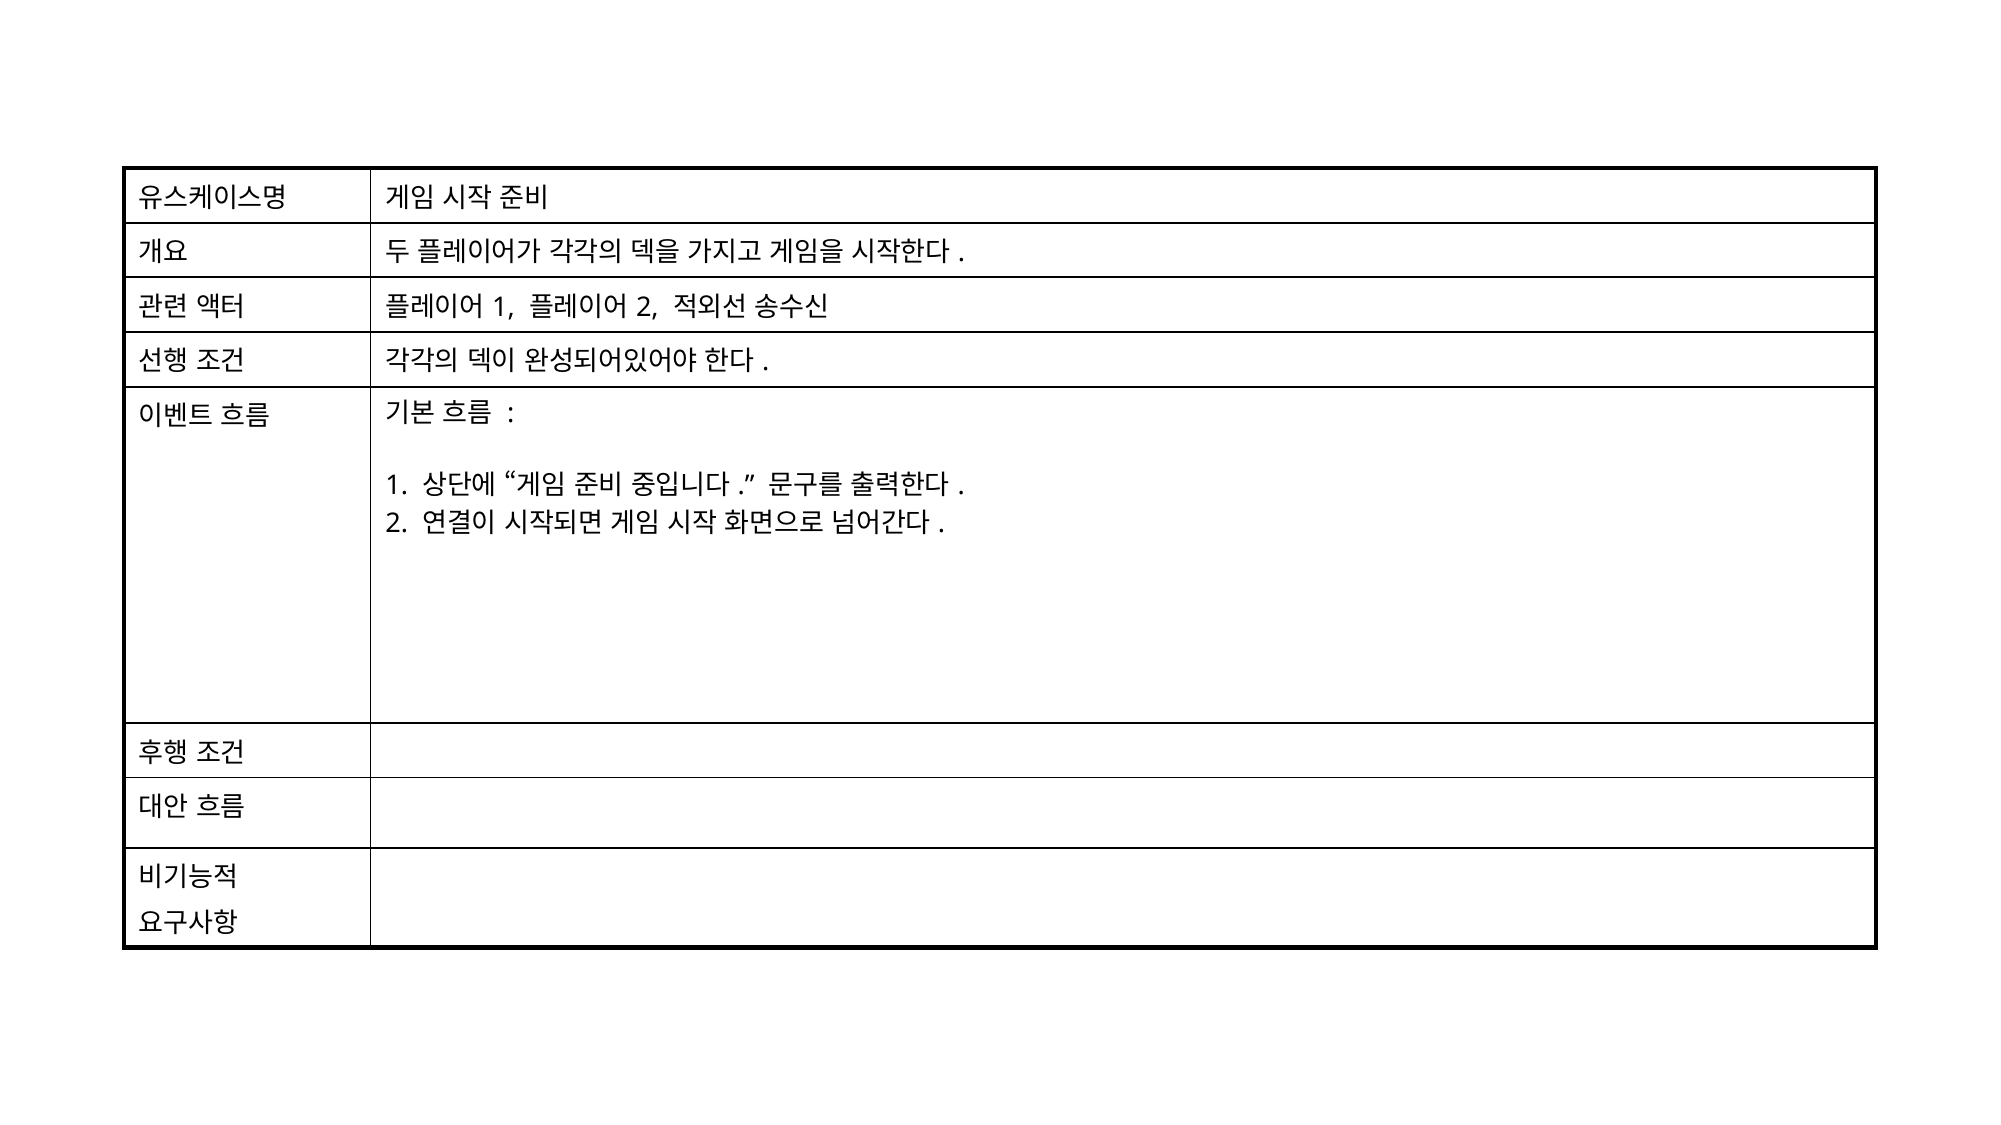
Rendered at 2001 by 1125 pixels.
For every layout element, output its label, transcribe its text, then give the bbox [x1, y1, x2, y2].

table_cell 후행 조건 [126, 724, 370, 777]
table_cell [371, 724, 1874, 777]
table_header 게임 시작 준비 [371, 170, 1874, 222]
table_cell [371, 778, 1874, 847]
table_cell 선행 조건 [126, 333, 370, 386]
table_header 유스케이스명 [126, 170, 370, 222]
table_cell [371, 849, 1874, 945]
table_cell 기본 흐름 : 1. 상단에 “게임 준비 중입니다.” 문구를 출력한다. 2. 연결이 시작되면 게임 시작 화면으로 넘어간다. [371, 388, 1874, 722]
table_cell 대안 흐름 [126, 778, 370, 847]
table_cell 이벤트 흐름 [126, 388, 370, 722]
table_cell 각각의 덱이 완성되어있어야 한다. [371, 333, 1874, 386]
table_cell 비기능적 요구사항 [126, 849, 370, 945]
table_cell 관련 액터 [126, 278, 370, 331]
table_cell 플레이어1, 플레이어2, 적외선 송수신 [371, 278, 1874, 331]
table_cell 개요 [126, 224, 370, 276]
table_cell 두 플레이어가 각각의 덱을 가지고 게임을 시작한다. [371, 224, 1874, 276]
